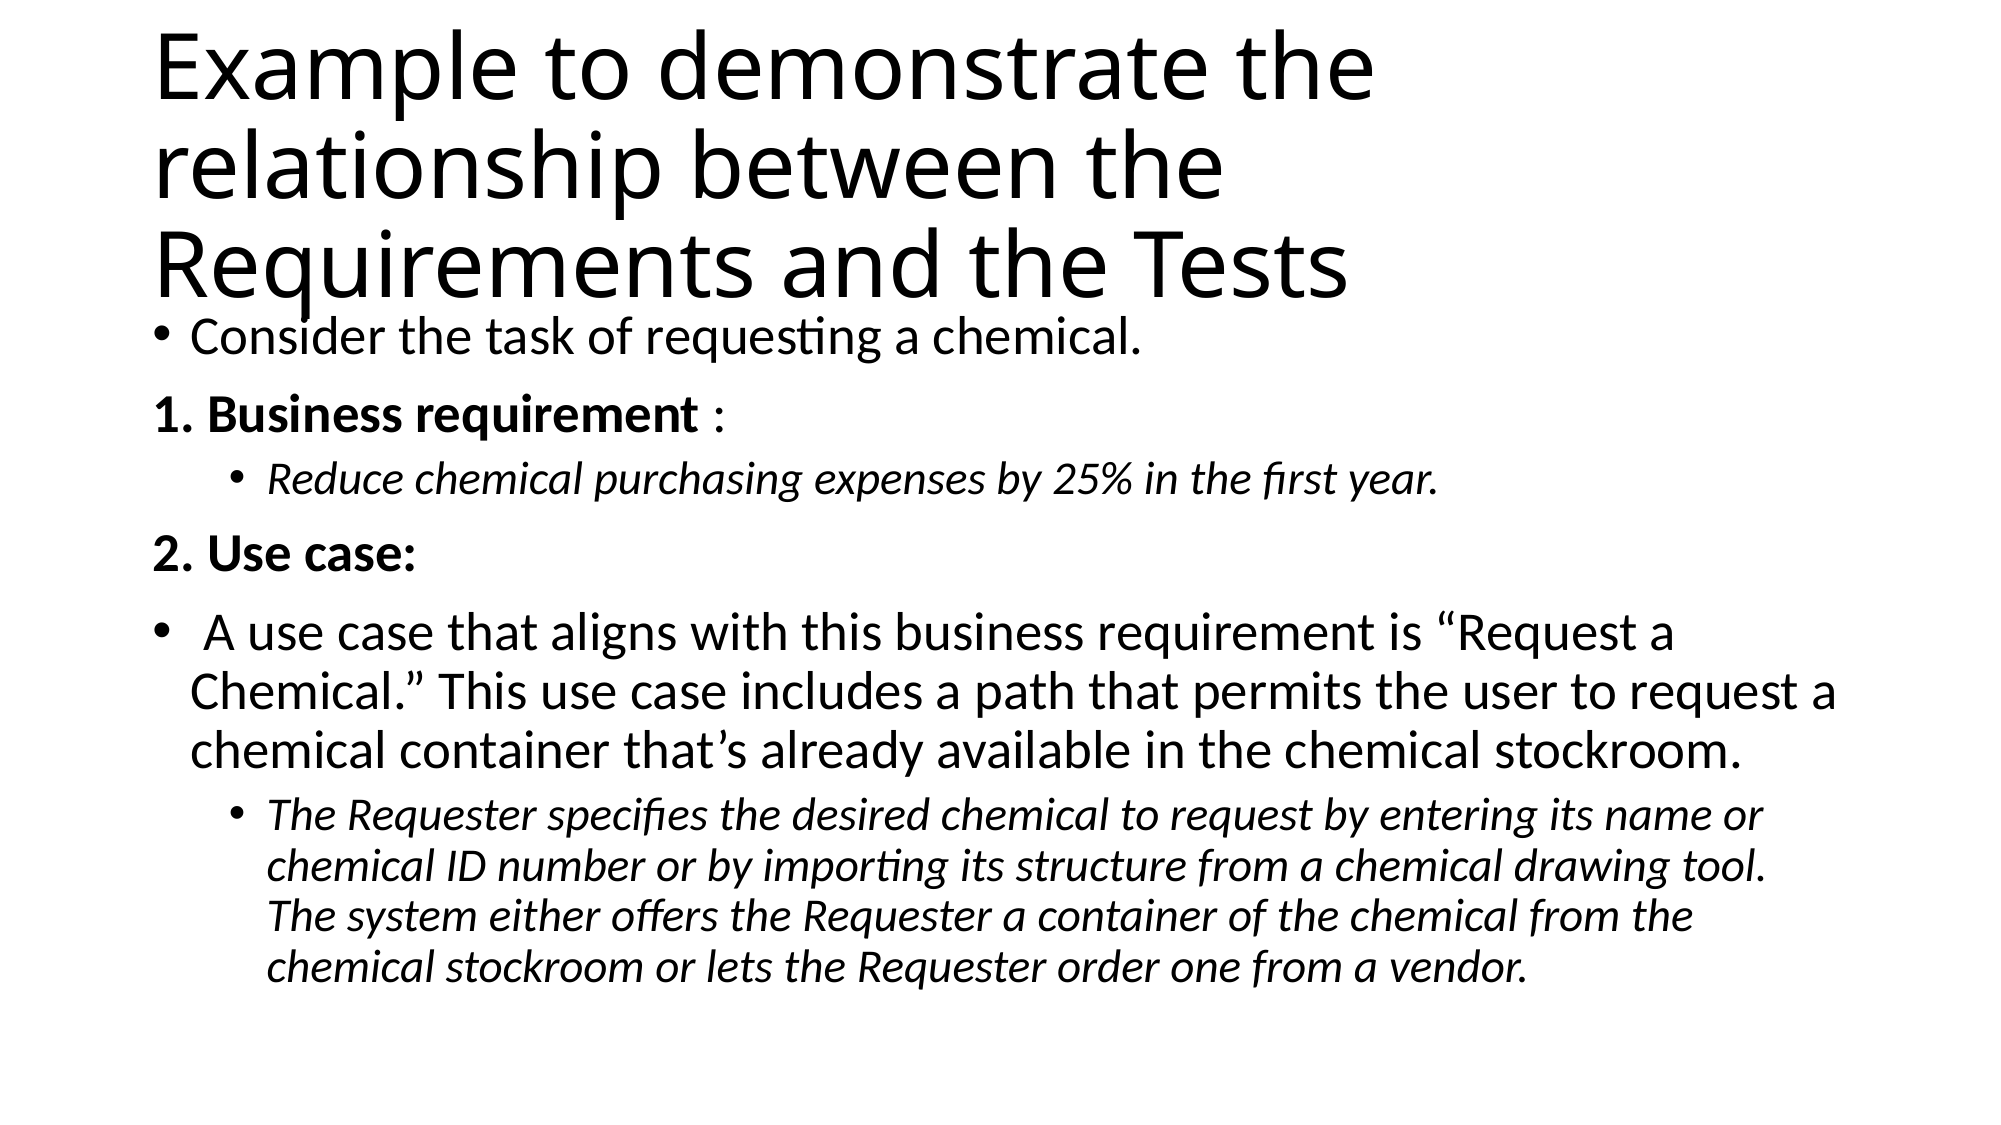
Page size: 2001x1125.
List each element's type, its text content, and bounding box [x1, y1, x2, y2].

list Consider the task of requesting a chemical. 1. Business requirement : Reduce chemical purchasing expenses by 25% in the first year. 2. Use case: A use case that aligns with this business requirement is “Request a Chemical.” This use case includes a path that permits the user to request a chemical container that’s already available in the chemical stockroom. The Requester specifies the desired chemical to request by entering its name or chemical ID number or by importing its structure from a chemical drawing tool. The system either offers the Requester a container of the chemical from the chemical stockroom or lets the Requester order one from a vendor. [137, 299, 1863, 1014]
title Example to demonstrate the relationship between the Requirements and the Tests [137, 59, 1863, 278]
